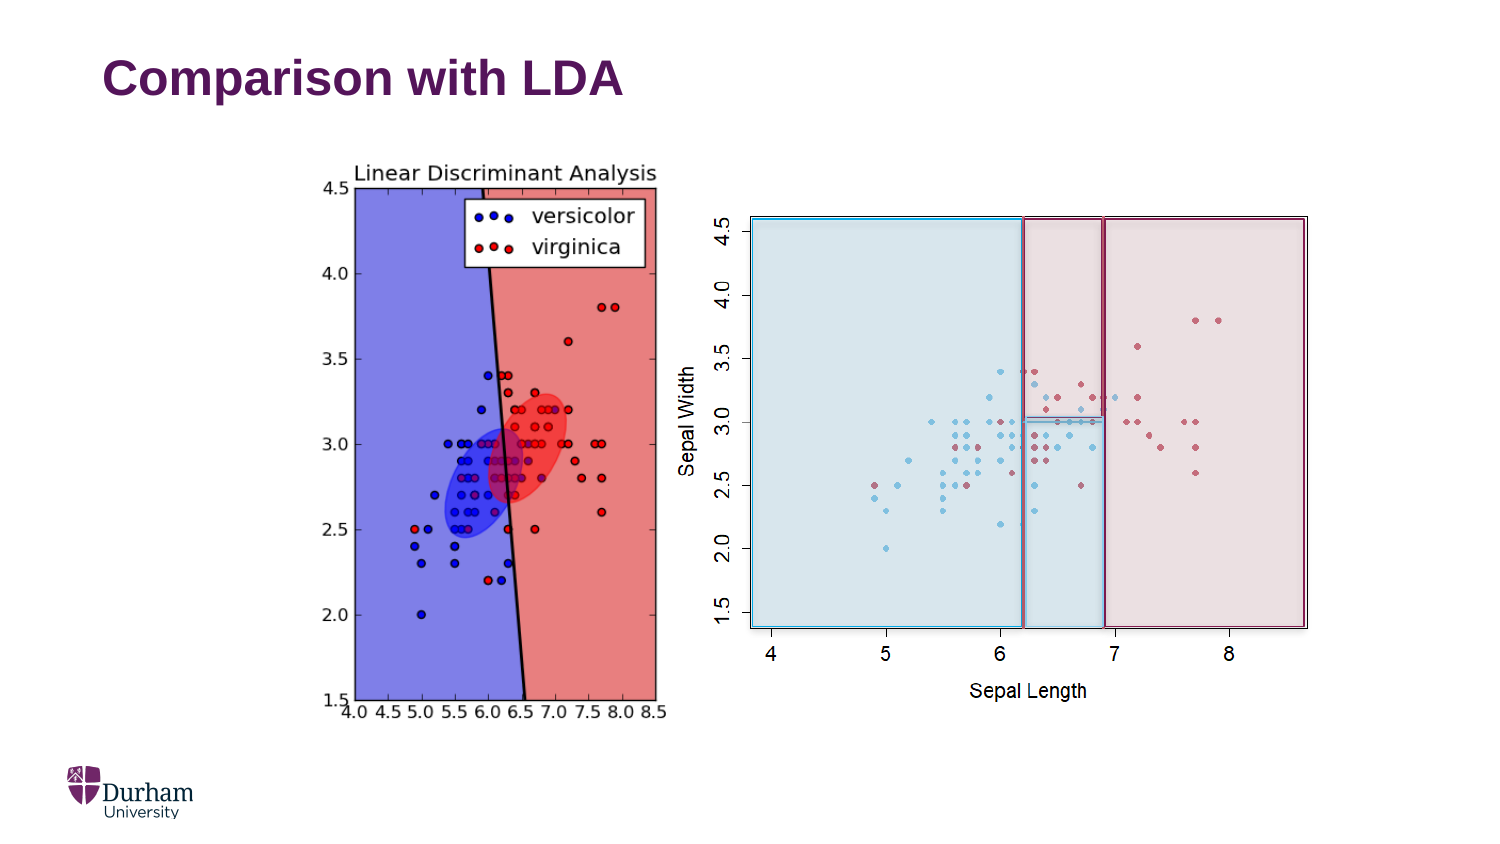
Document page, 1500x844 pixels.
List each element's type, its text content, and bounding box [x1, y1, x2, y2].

picture [247, 124, 1345, 764]
title Comparison with LDA [101, 45, 1399, 187]
